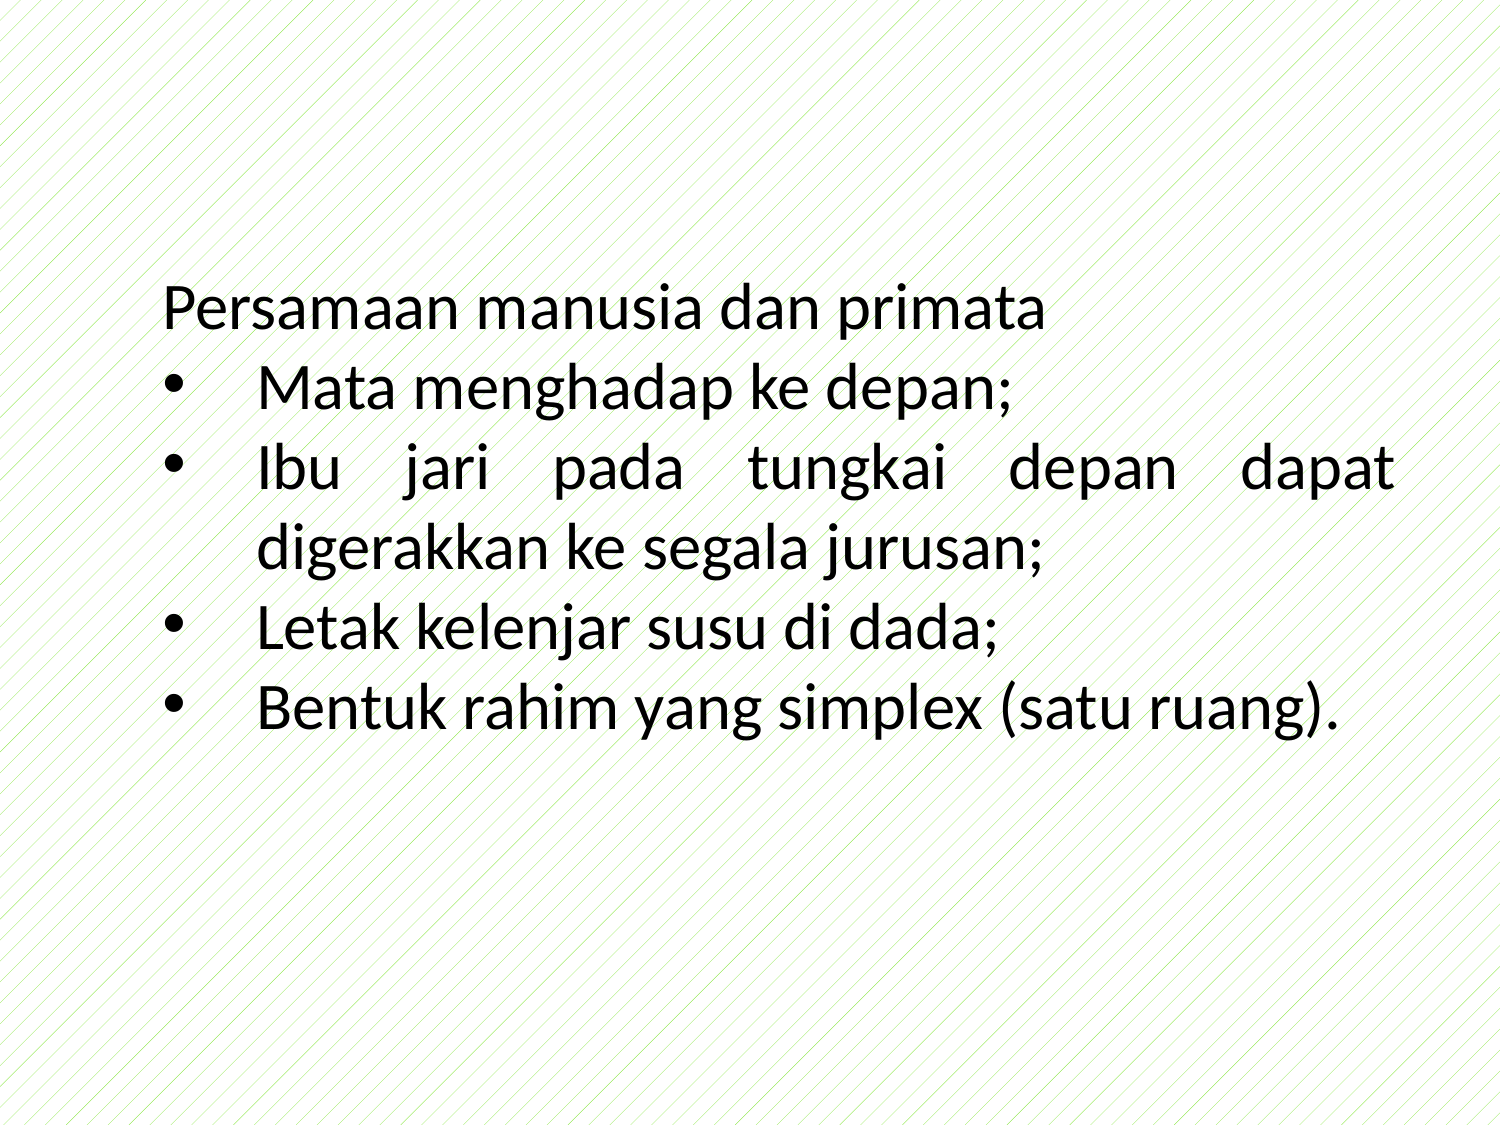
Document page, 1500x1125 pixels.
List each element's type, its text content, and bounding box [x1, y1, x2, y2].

text_box Persamaan manusia dan primata Mata menghadap ke depan; Ibu jari pada tungkai depan dapat digerakkan ke segala jurusan; Letak kelenjar susu di dada; Bentuk rahim yang simplex (satu ruang). [147, 255, 1412, 750]
